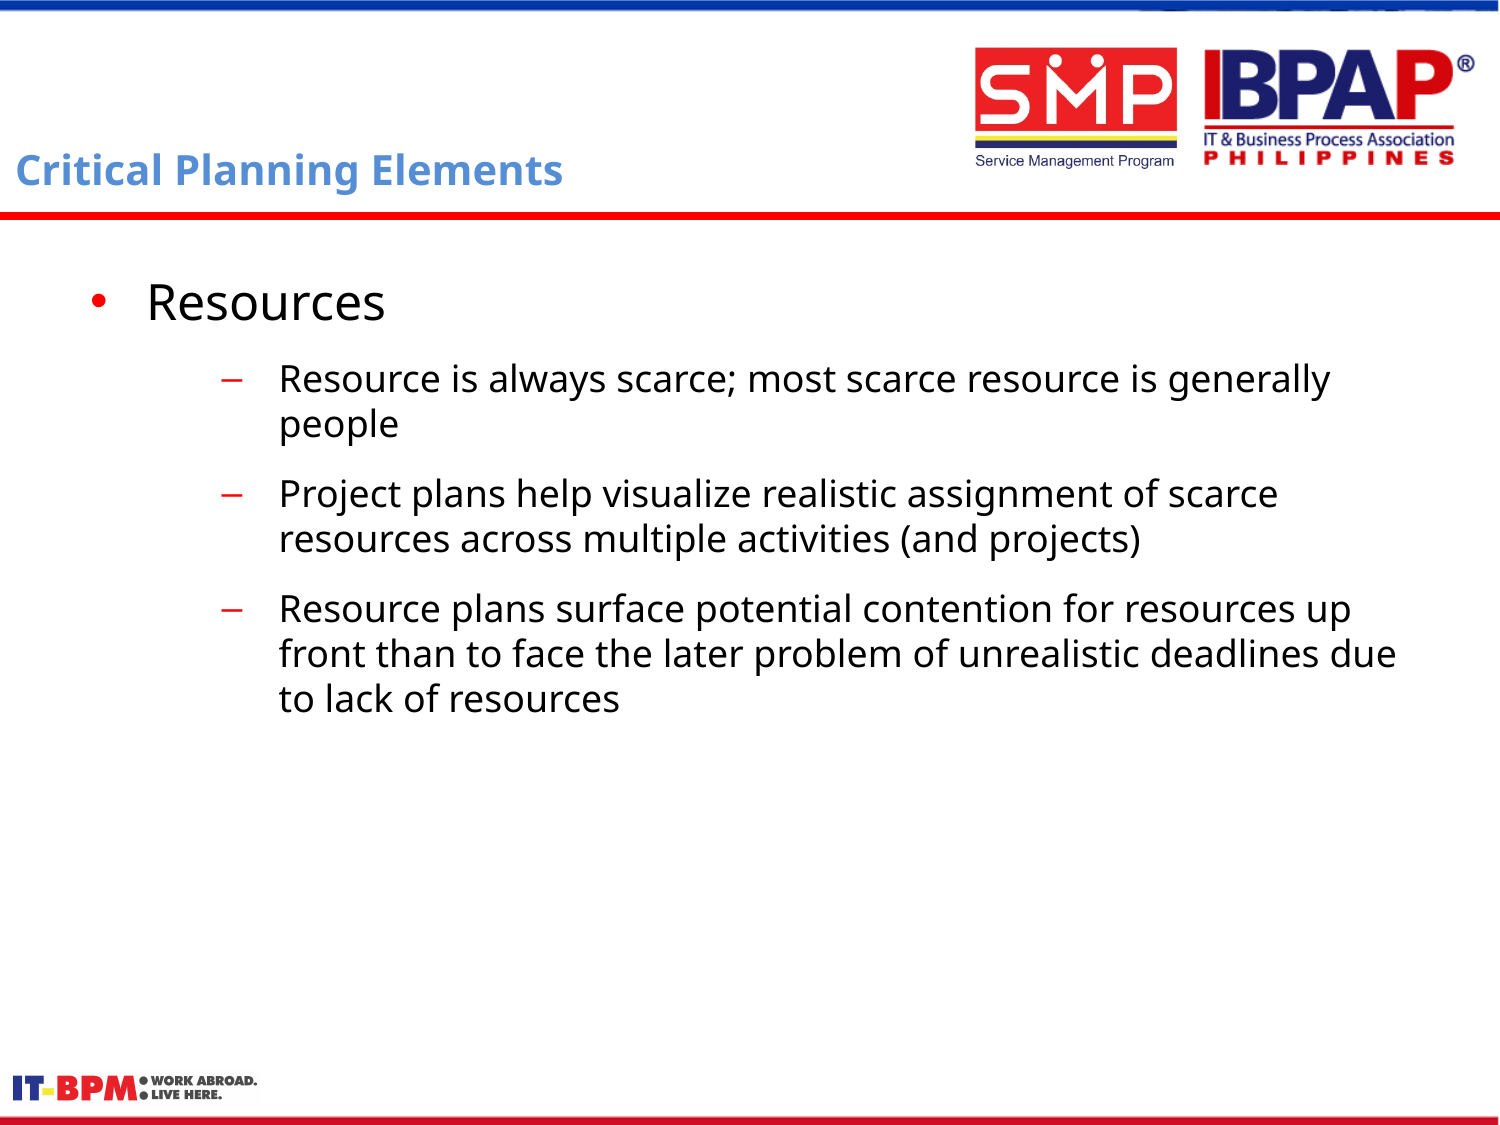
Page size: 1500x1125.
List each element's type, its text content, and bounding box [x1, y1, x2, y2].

list Resources Resource is always scarce; most scarce resource is generally people Project plans help visualize realistic assignment of scarce resources across multiple activities (and projects) Resource plans surface potential contention for resources up front than to face the later problem of unrealistic deadlines due to lack of resources [75, 262, 1428, 1069]
picture [0, 0, 1500, 1125]
title Critical Planning Elements [0, 127, 1350, 211]
